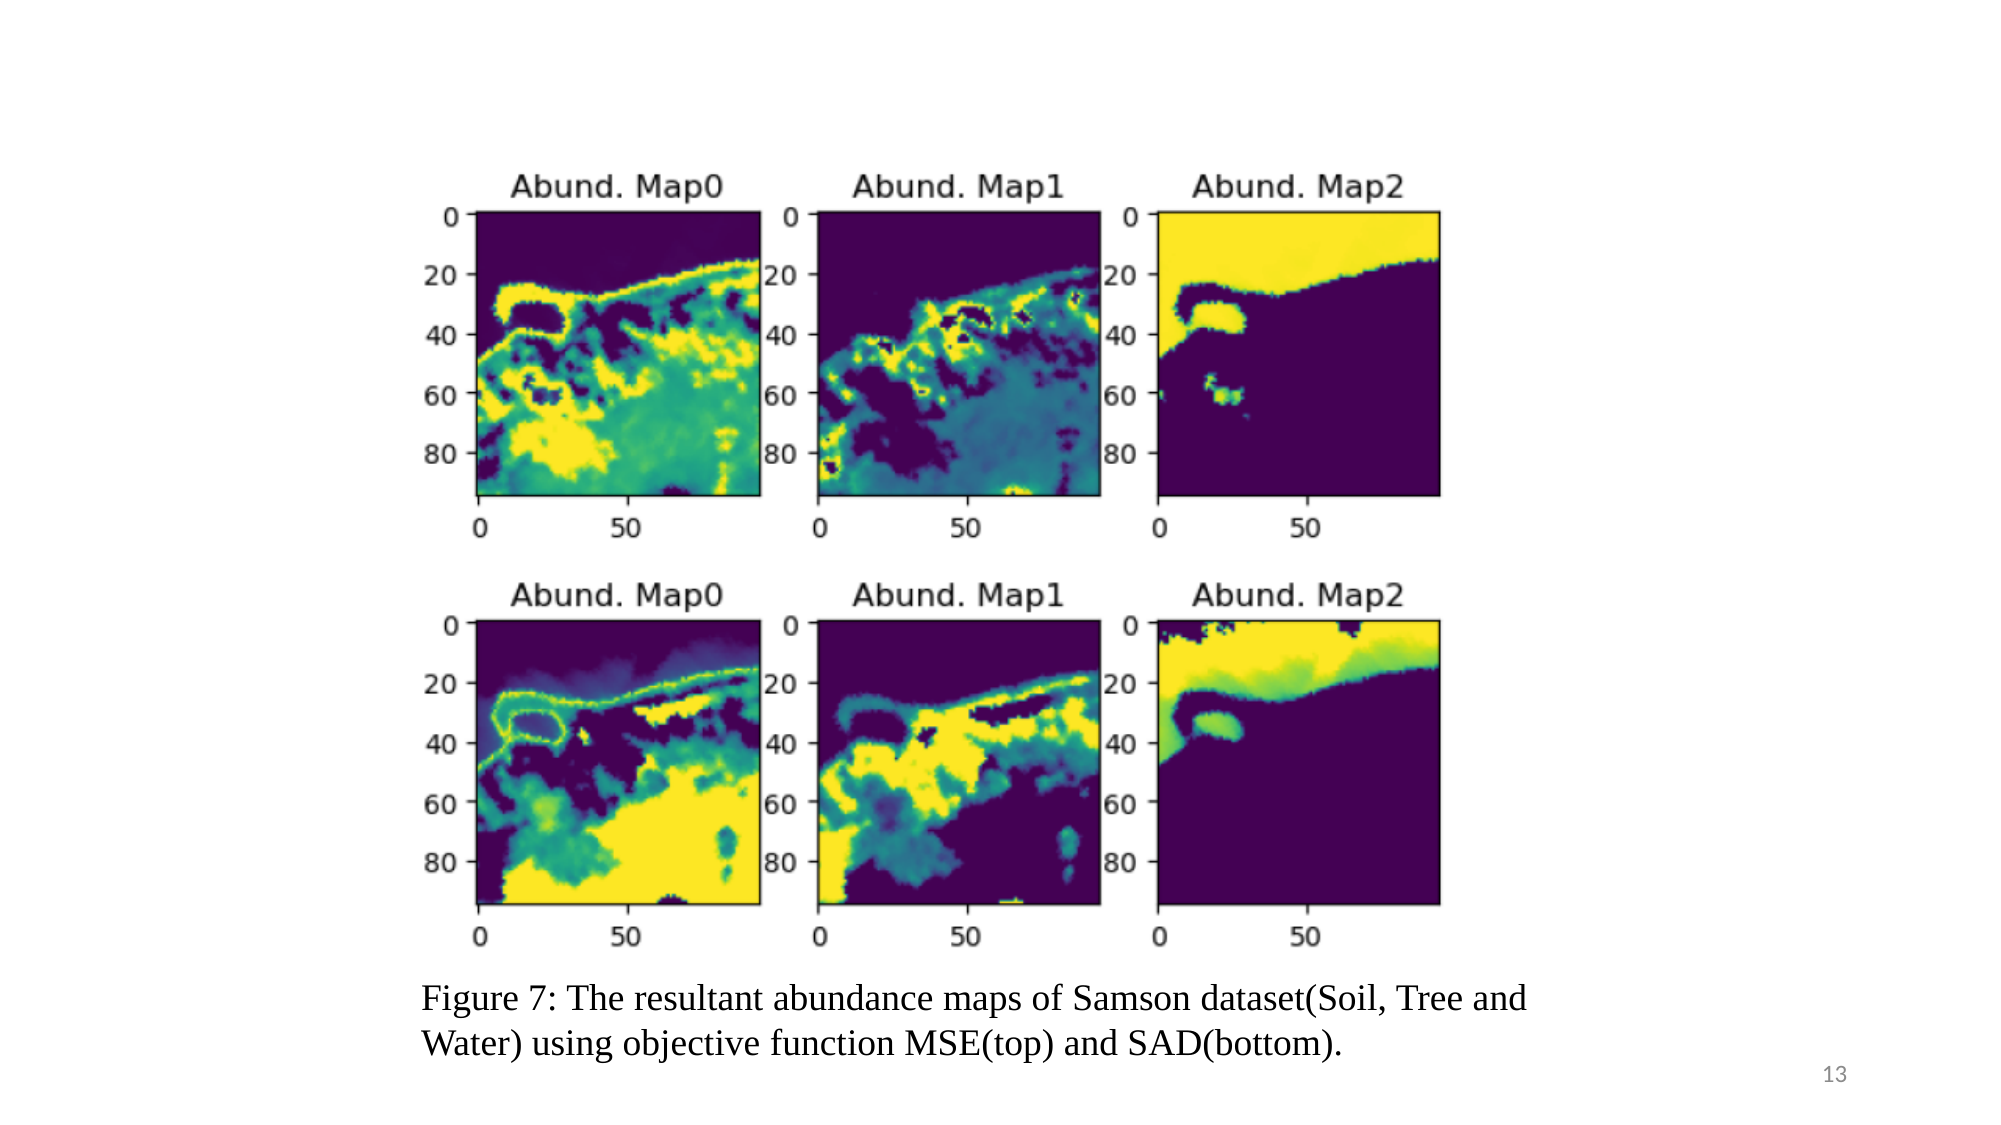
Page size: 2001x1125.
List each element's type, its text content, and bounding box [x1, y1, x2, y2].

picture [406, 159, 1594, 966]
text_box Figure 7: The resultant abundance maps of Samson dataset(Soil, Tree and Water) using objective function MSE(top) and SAD(bottom). [406, 965, 1612, 1071]
slide_number 13 [1412, 1042, 1863, 1103]
